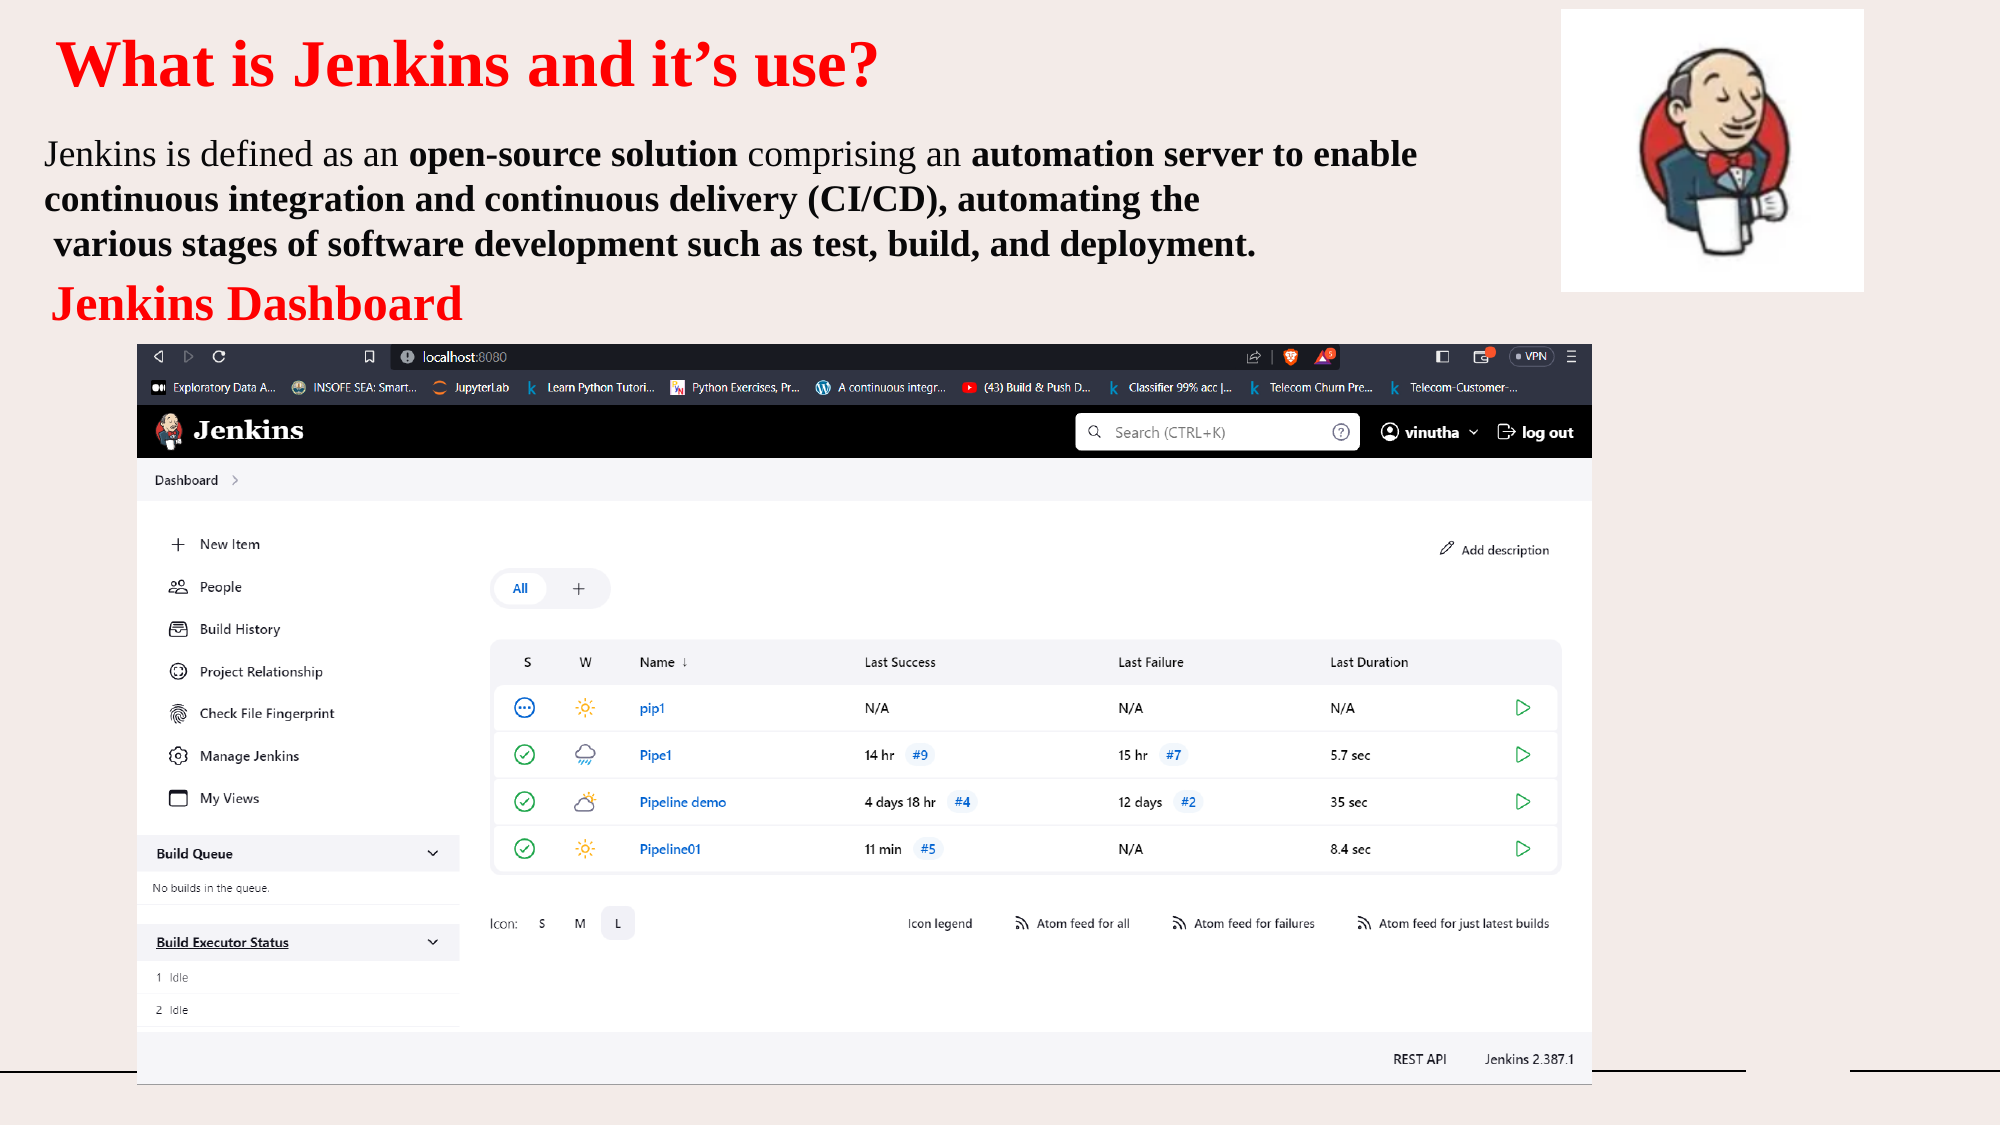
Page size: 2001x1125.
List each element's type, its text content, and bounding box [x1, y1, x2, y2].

title What is Jenkins and it’s use? [35, 12, 902, 121]
text_box Jenkins is defined as an open-source solution comprising an automation server to enable continuous integration and continuous delivery (CI/CD), automating the various stages of software development such as test, build, and deployment. [29, 121, 1454, 272]
picture [137, 344, 1592, 1085]
slide_number 18 [137, 1085, 198, 1091]
text_box Jenkins Dashboard [35, 262, 531, 338]
picture [1561, 9, 1864, 292]
